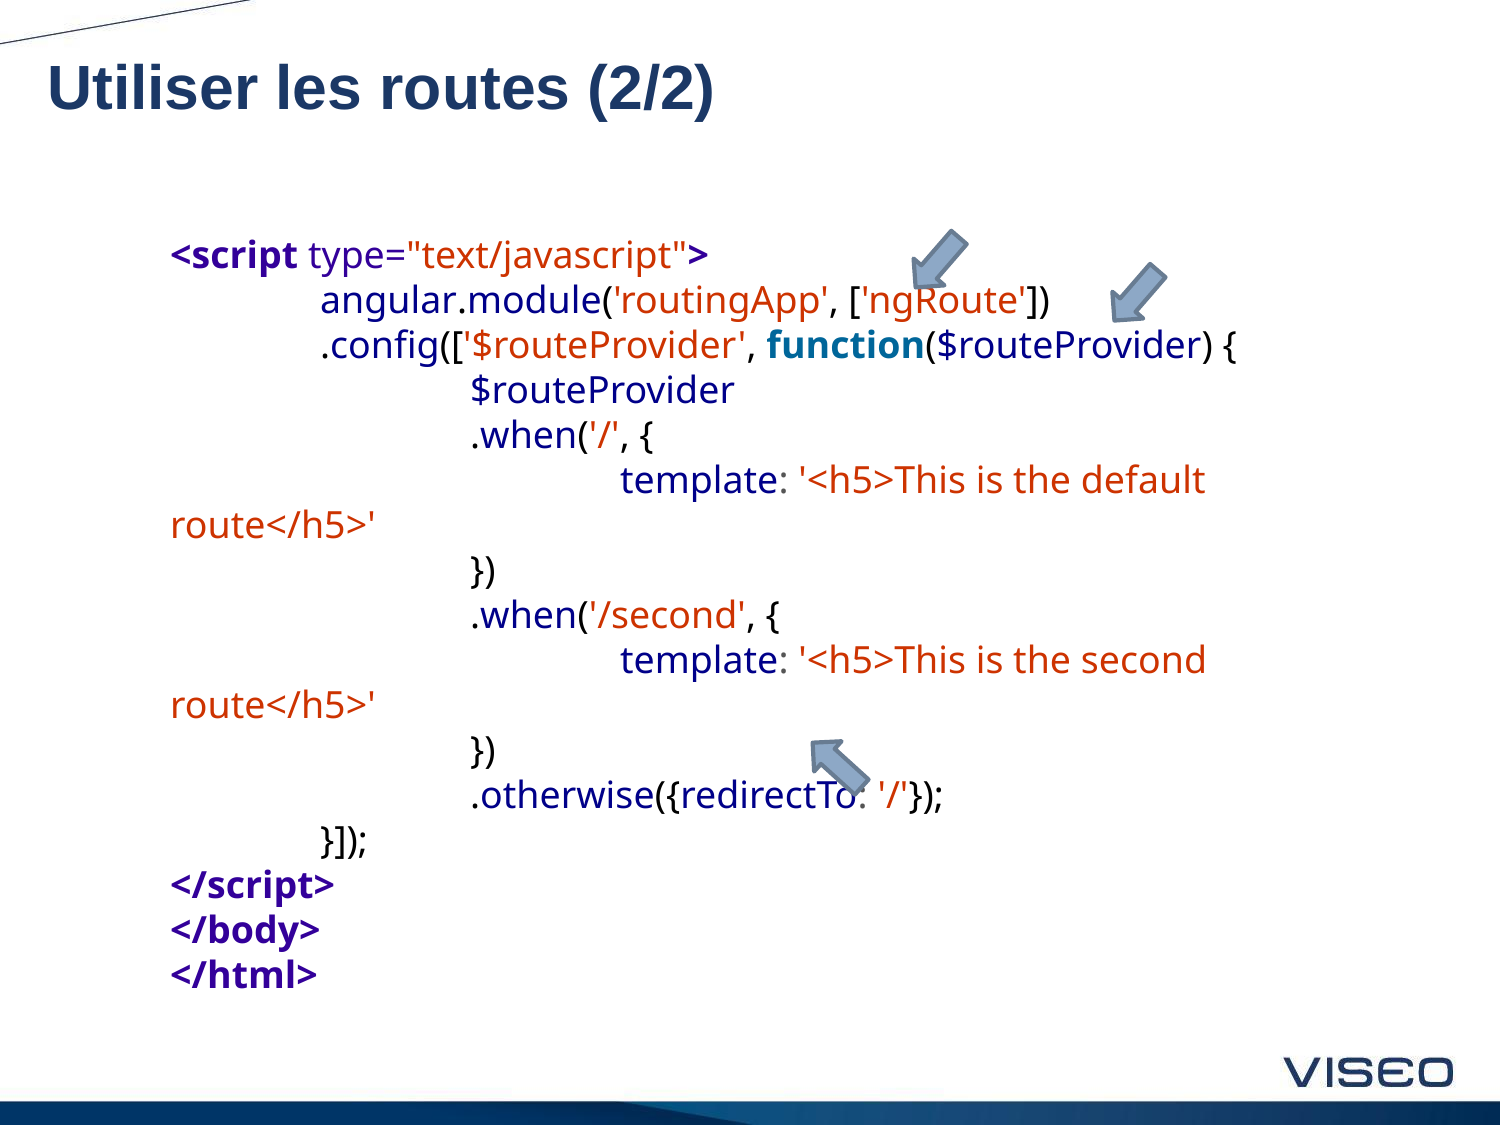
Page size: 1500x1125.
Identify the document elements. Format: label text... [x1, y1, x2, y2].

text_box [1110, 261, 1168, 323]
picture [0, 0, 1500, 1125]
text_box [810, 739, 871, 797]
text_box [911, 228, 969, 290]
title Utiliser les routes (2/2) [47, 47, 1453, 188]
text_box <script type="text/javascript"> angular.module('routingApp', ['ngRoute']) .config(['$routeProvider', function($routeProvider) { $routeProvider .when('/', { template: '<h5>This is the default route</h5>' }) .when('/second', { template: '<h5>This is the second route</h5>' }) .otherwise({redirectTo: '/'}); }]); </script> </body> </html> [155, 224, 1411, 1004]
